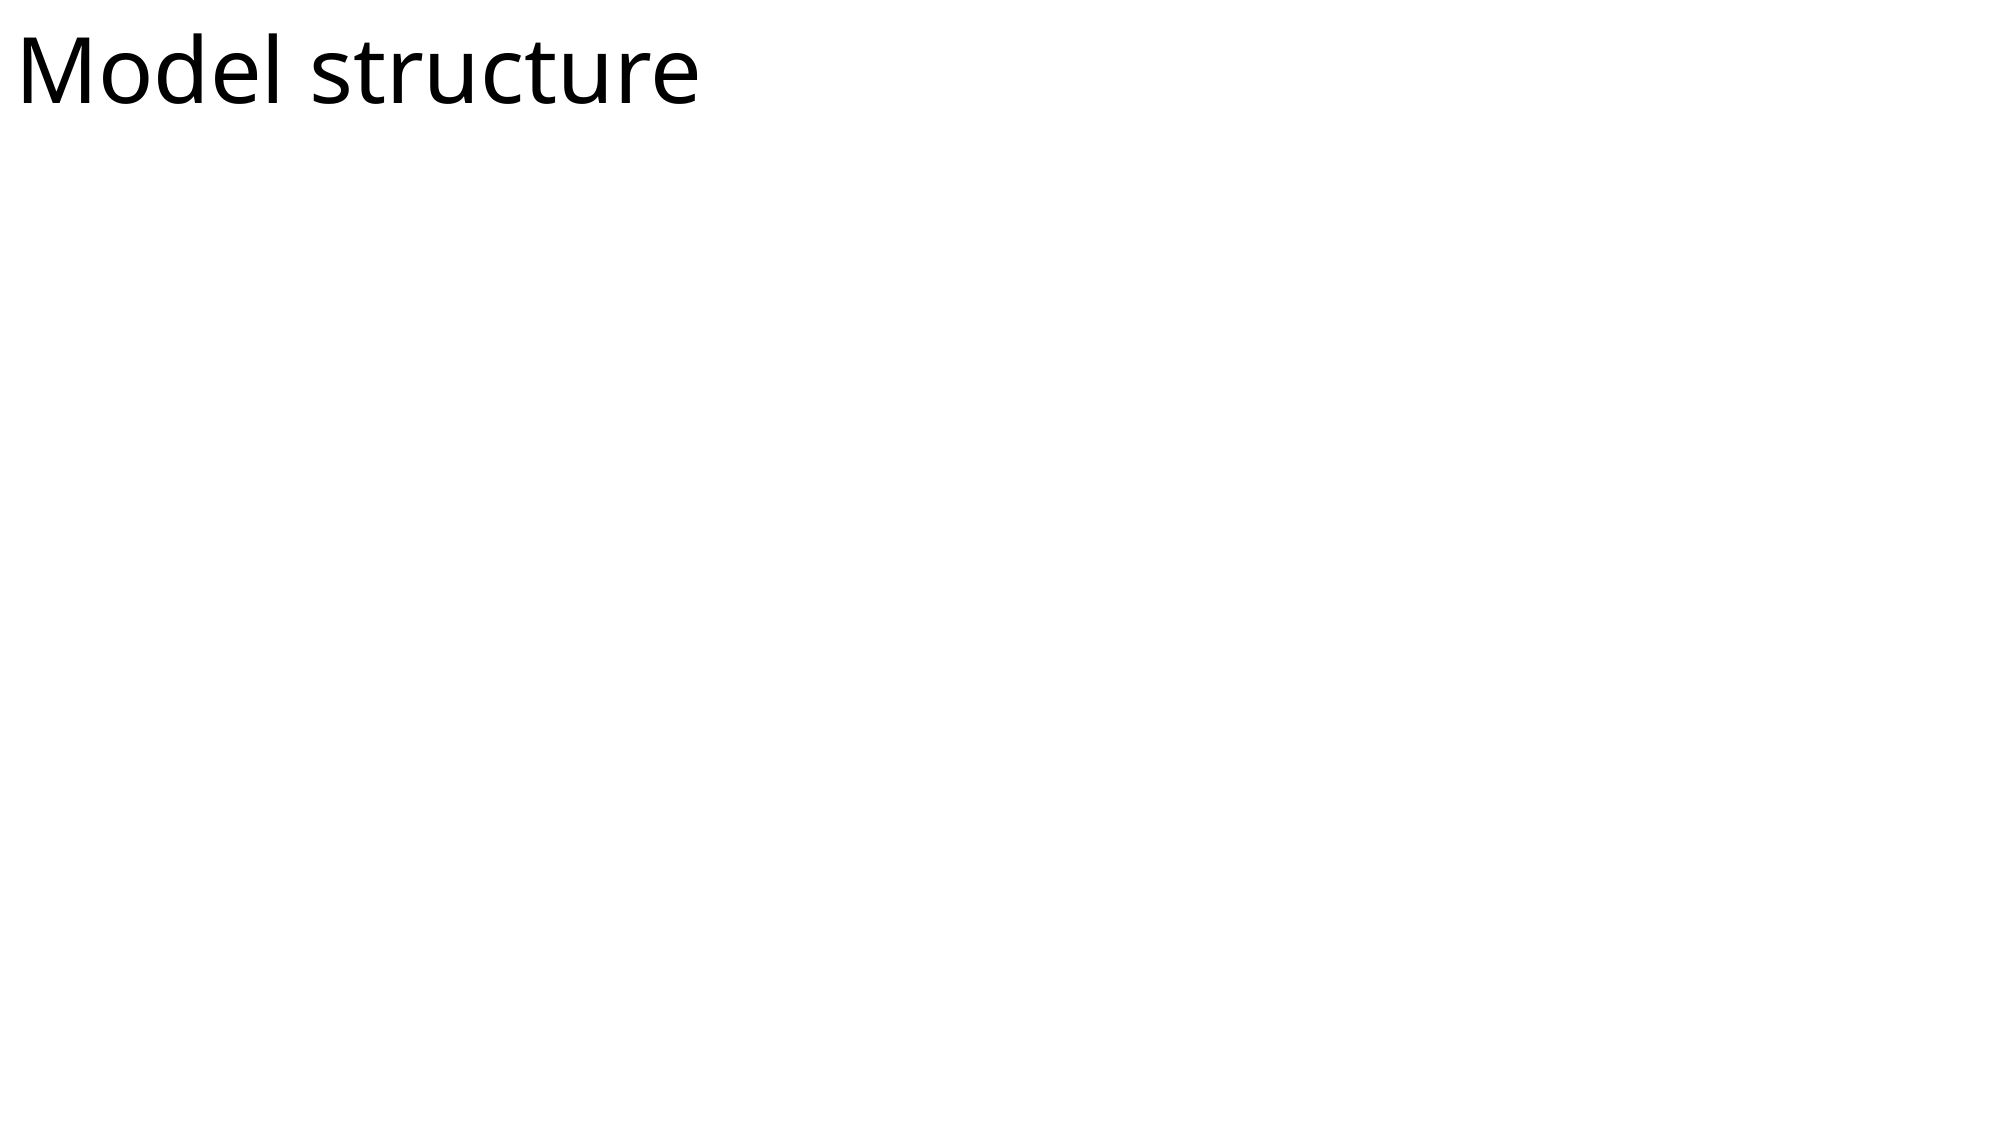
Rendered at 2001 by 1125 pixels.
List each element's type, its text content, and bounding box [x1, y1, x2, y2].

title Model structure [0, 0, 1725, 148]
